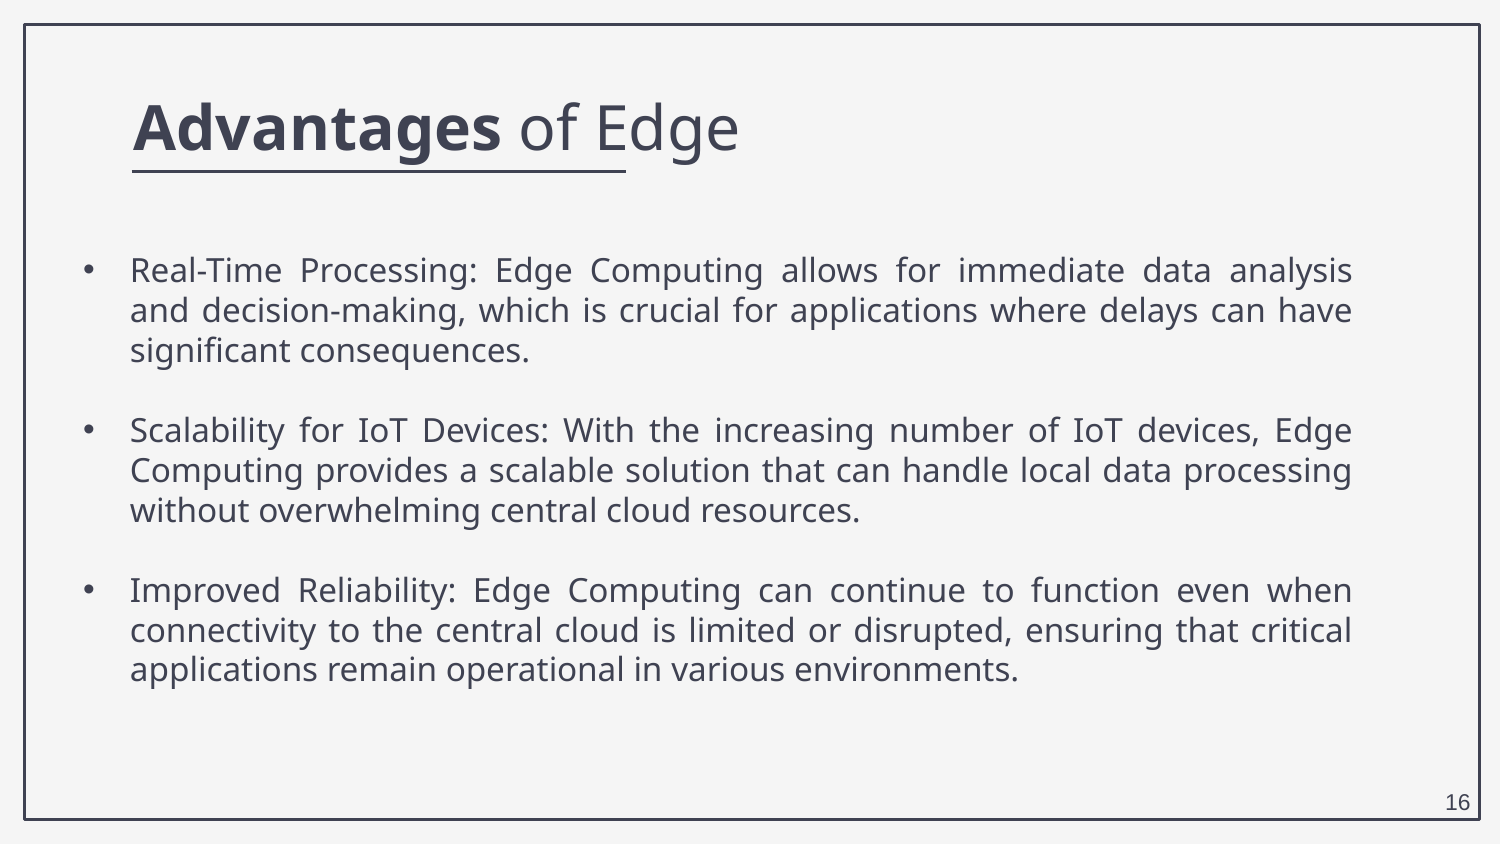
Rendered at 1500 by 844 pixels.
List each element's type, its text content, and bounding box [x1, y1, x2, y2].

text_box Real-Time Processing: Edge Computing allows for immediate data analysis and decision-making, which is crucial for applications where delays can have significant consequences. Scalability for IoT Devices: With the increasing number of IoT devices, Edge Computing provides a scalable solution that can handle local data processing without overwhelming central cloud resources. Improved Reliability: Edge Computing can continue to function even when connectivity to the central cloud is limited or disrupted, ensuring that critical applications remain operational in various environments. [68, 234, 1370, 673]
text_box 16 [1430, 779, 1500, 823]
text_box Advantages of Edge [118, 72, 1300, 167]
